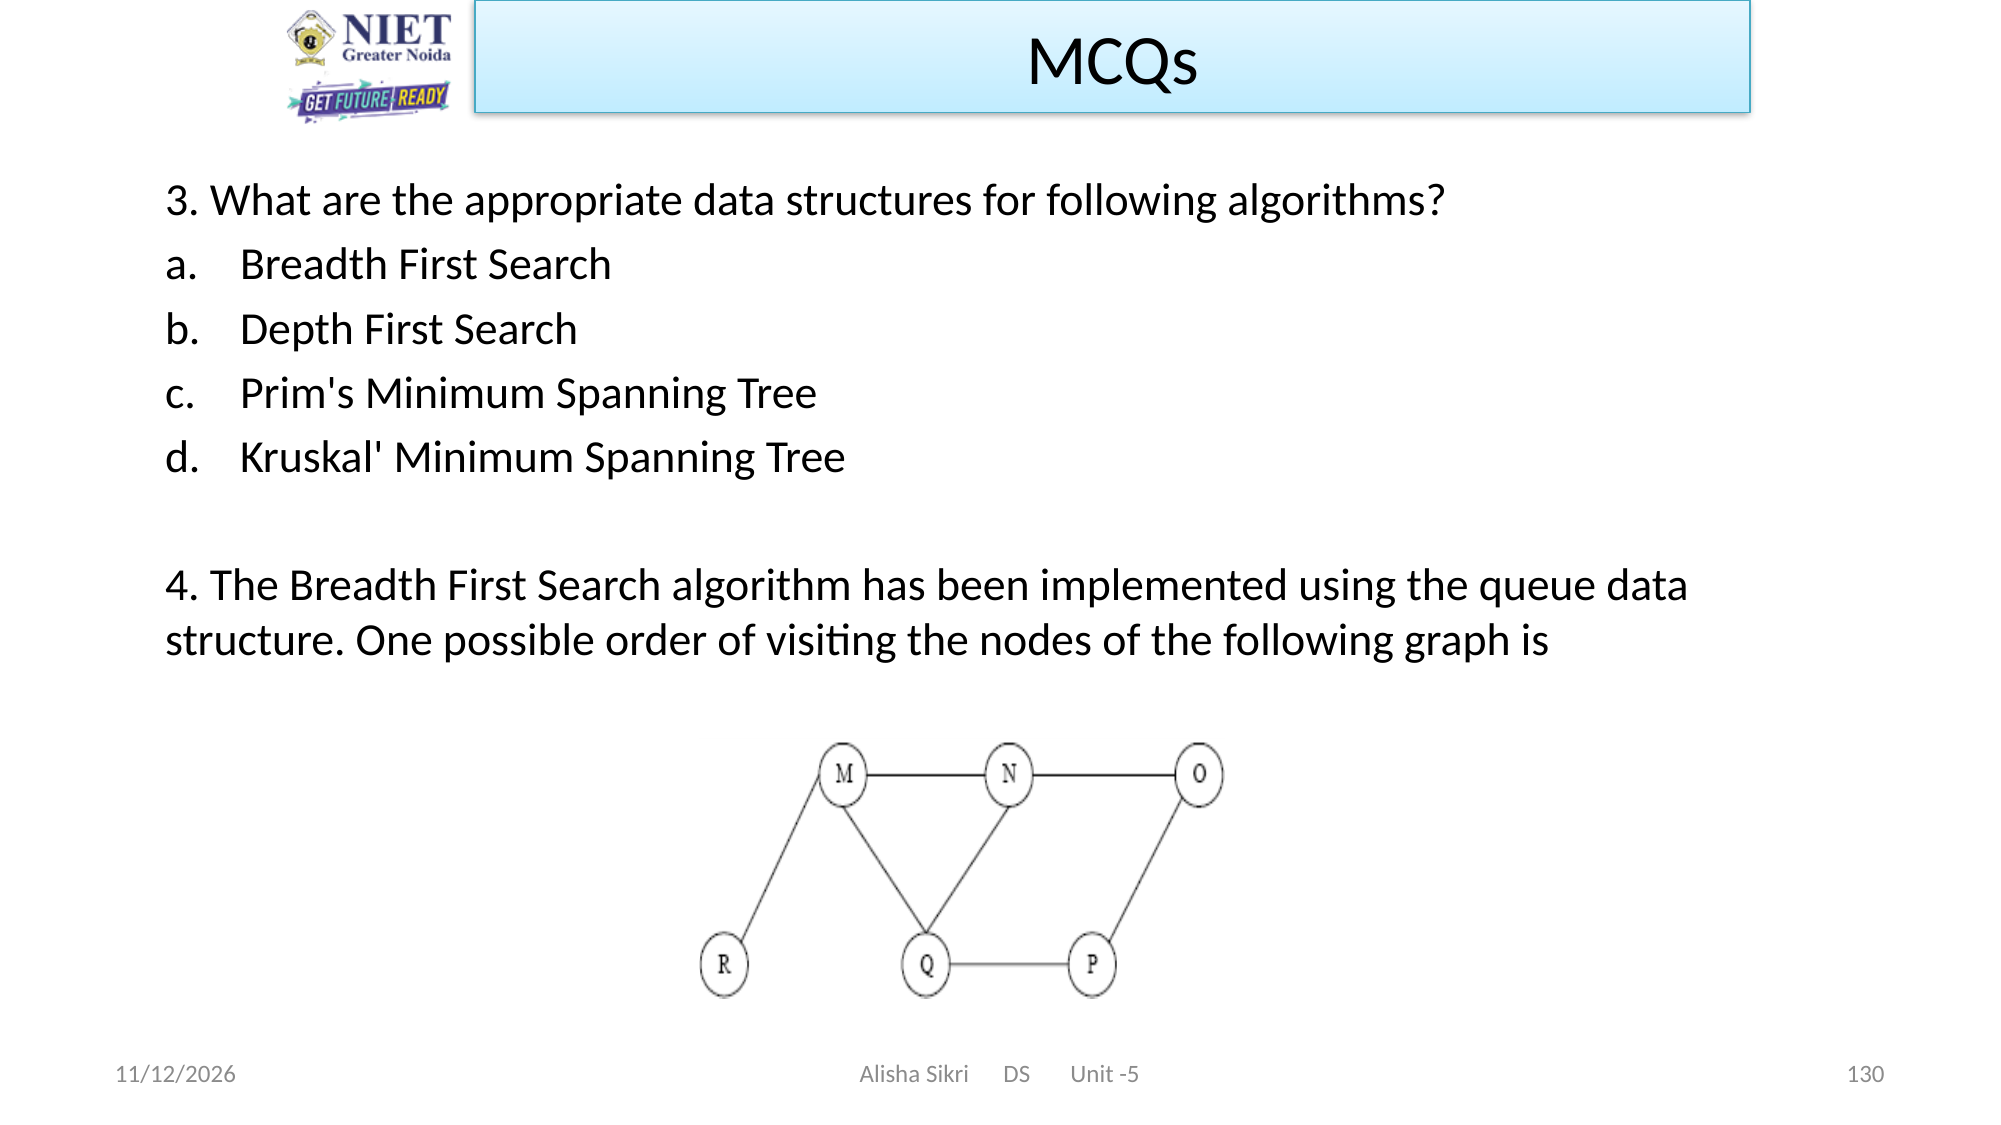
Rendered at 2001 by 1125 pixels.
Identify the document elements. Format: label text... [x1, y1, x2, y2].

picture [699, 737, 1226, 999]
slide_number 130 [1433, 1042, 1900, 1103]
list 3. What are the appropriate data structures for following algorithms? Breadth First Search Depth First Search Prim's Minimum Spanning Tree Kruskal' Minimum Spanning Tree 4. The Breadth First Search algorithm has been implemented using the queue data structure. One possible order of visiting the nodes of the following graph is [150, 162, 1850, 1022]
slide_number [99, 1042, 567, 1103]
picture [249, 0, 488, 135]
footer Alisha Sikri DS Unit -5 [683, 1042, 1317, 1103]
text_box MCQs [488, 0, 1751, 113]
